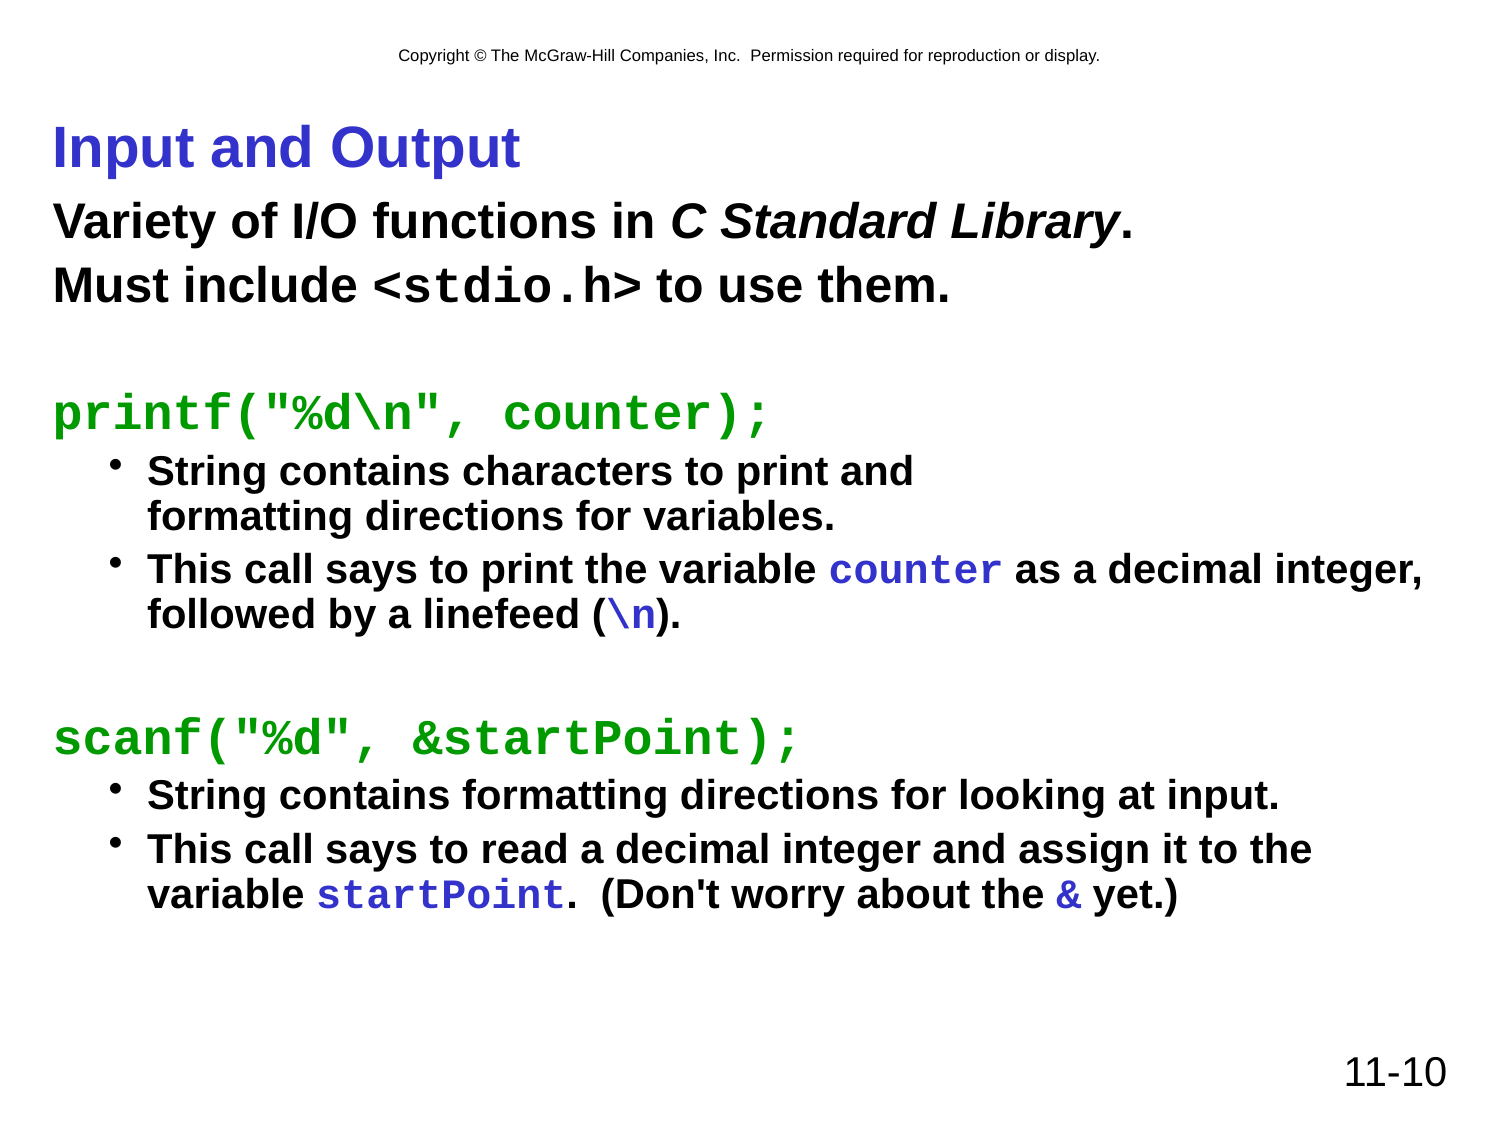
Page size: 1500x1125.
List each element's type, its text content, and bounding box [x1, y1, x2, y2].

list Variety of I/O functions in C Standard Library. Must include <stdio.h> to use them. printf("%d\n", counter); String contains characters to print and formatting directions for variables. This call says to print the variable counter as a decimal integer, followed by a linefeed (\n). scanf("%d", &startPoint); String contains formatting directions for looking at input. This call says to read a decimal integer and assign it to the variable startPoint. (Don't worry about the & yet.) [37, 187, 1463, 1000]
title Input and Output [37, 99, 1463, 187]
slide_number 11-10 [1074, 1037, 1463, 1100]
